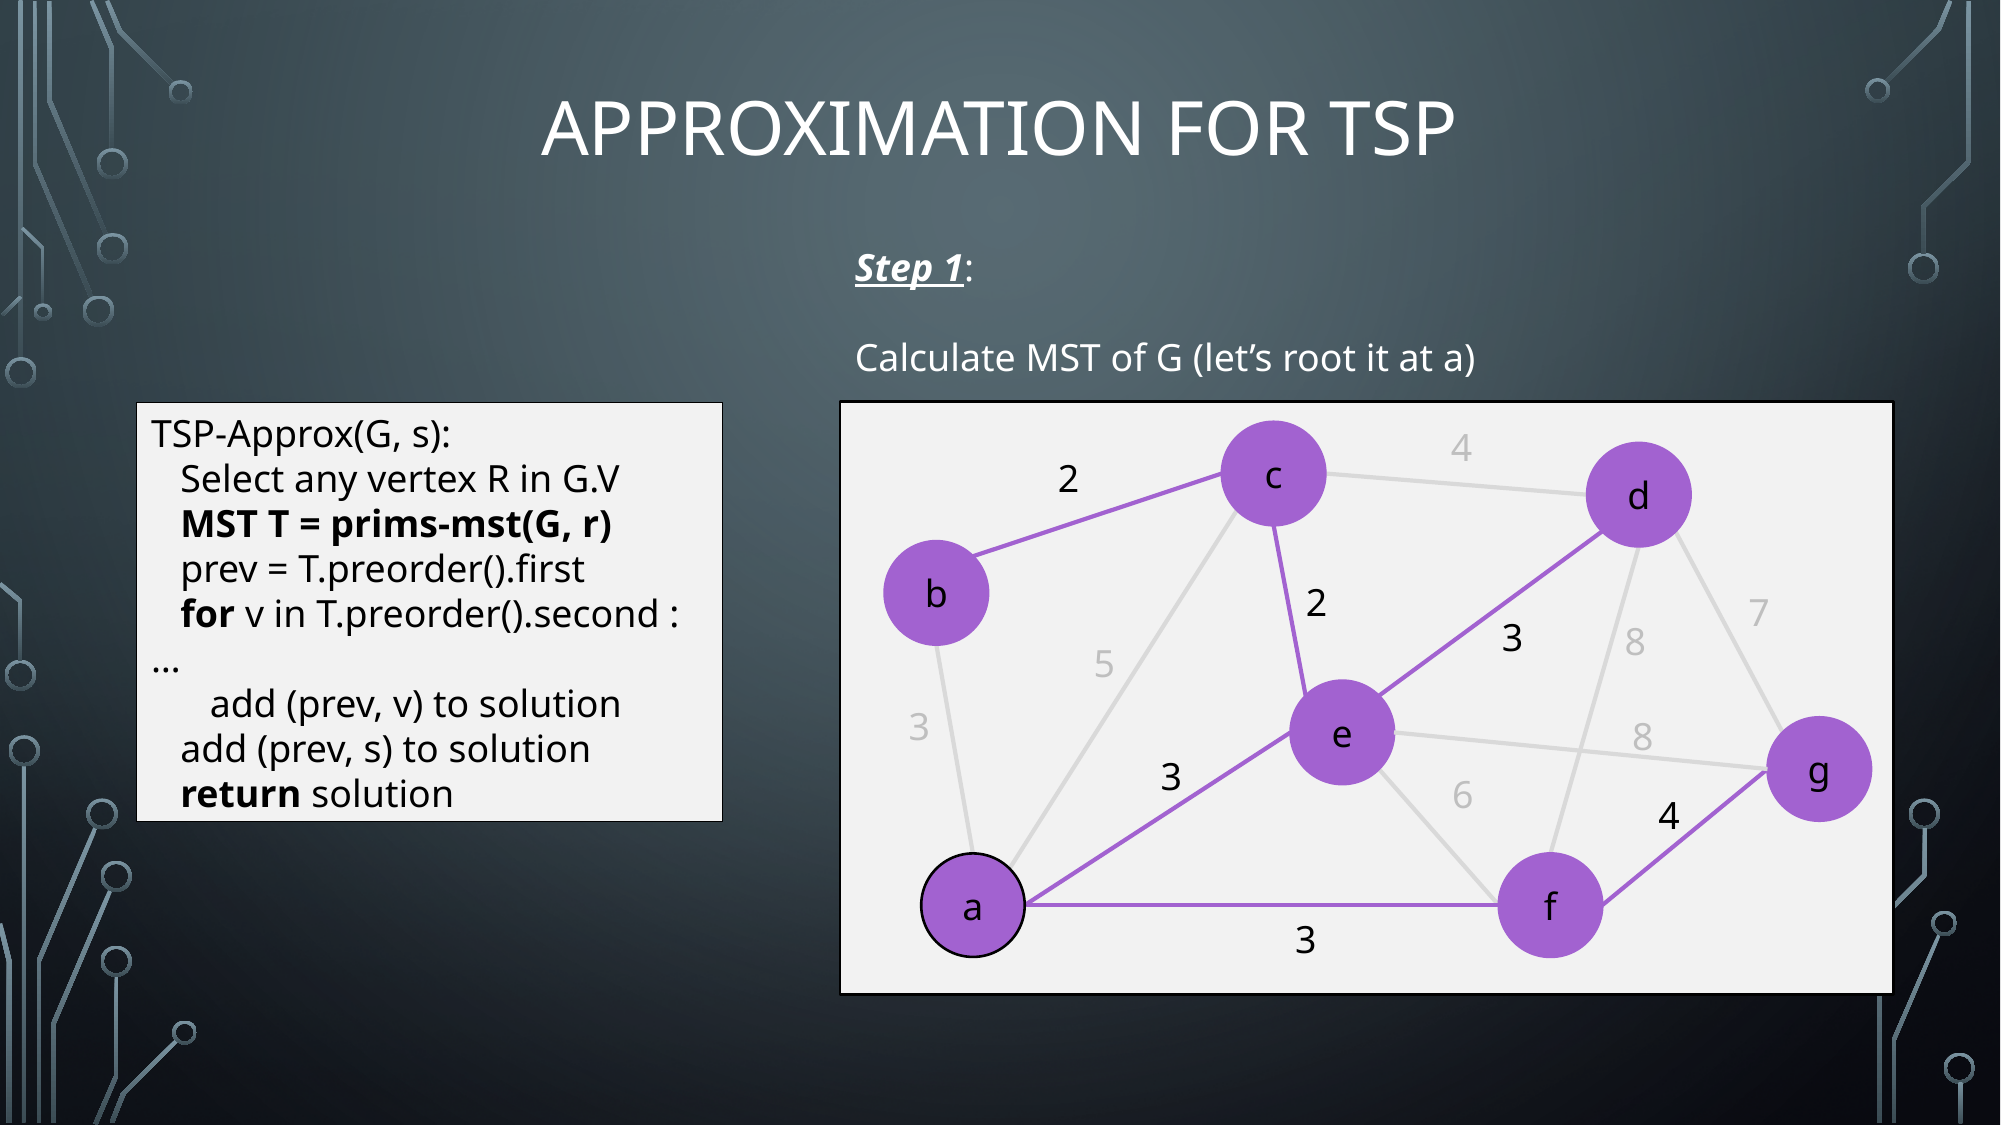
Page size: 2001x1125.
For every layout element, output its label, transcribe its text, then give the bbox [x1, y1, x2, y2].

title Approximation for TSP [187, 37, 1813, 179]
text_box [839, 400, 1894, 995]
text_box TSP-Approx(G, s): Select any vertex R in G.V MST T = prims-mst(G, r) prev = T.preorder().first for v in T.preorder().second : … add (prev, v) to solution add (prev, s) to solution return solution [136, 402, 723, 822]
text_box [1393, 732, 1768, 770]
text_box Step 1: Calculate MST of G (let’s root it at a) [840, 236, 1894, 386]
